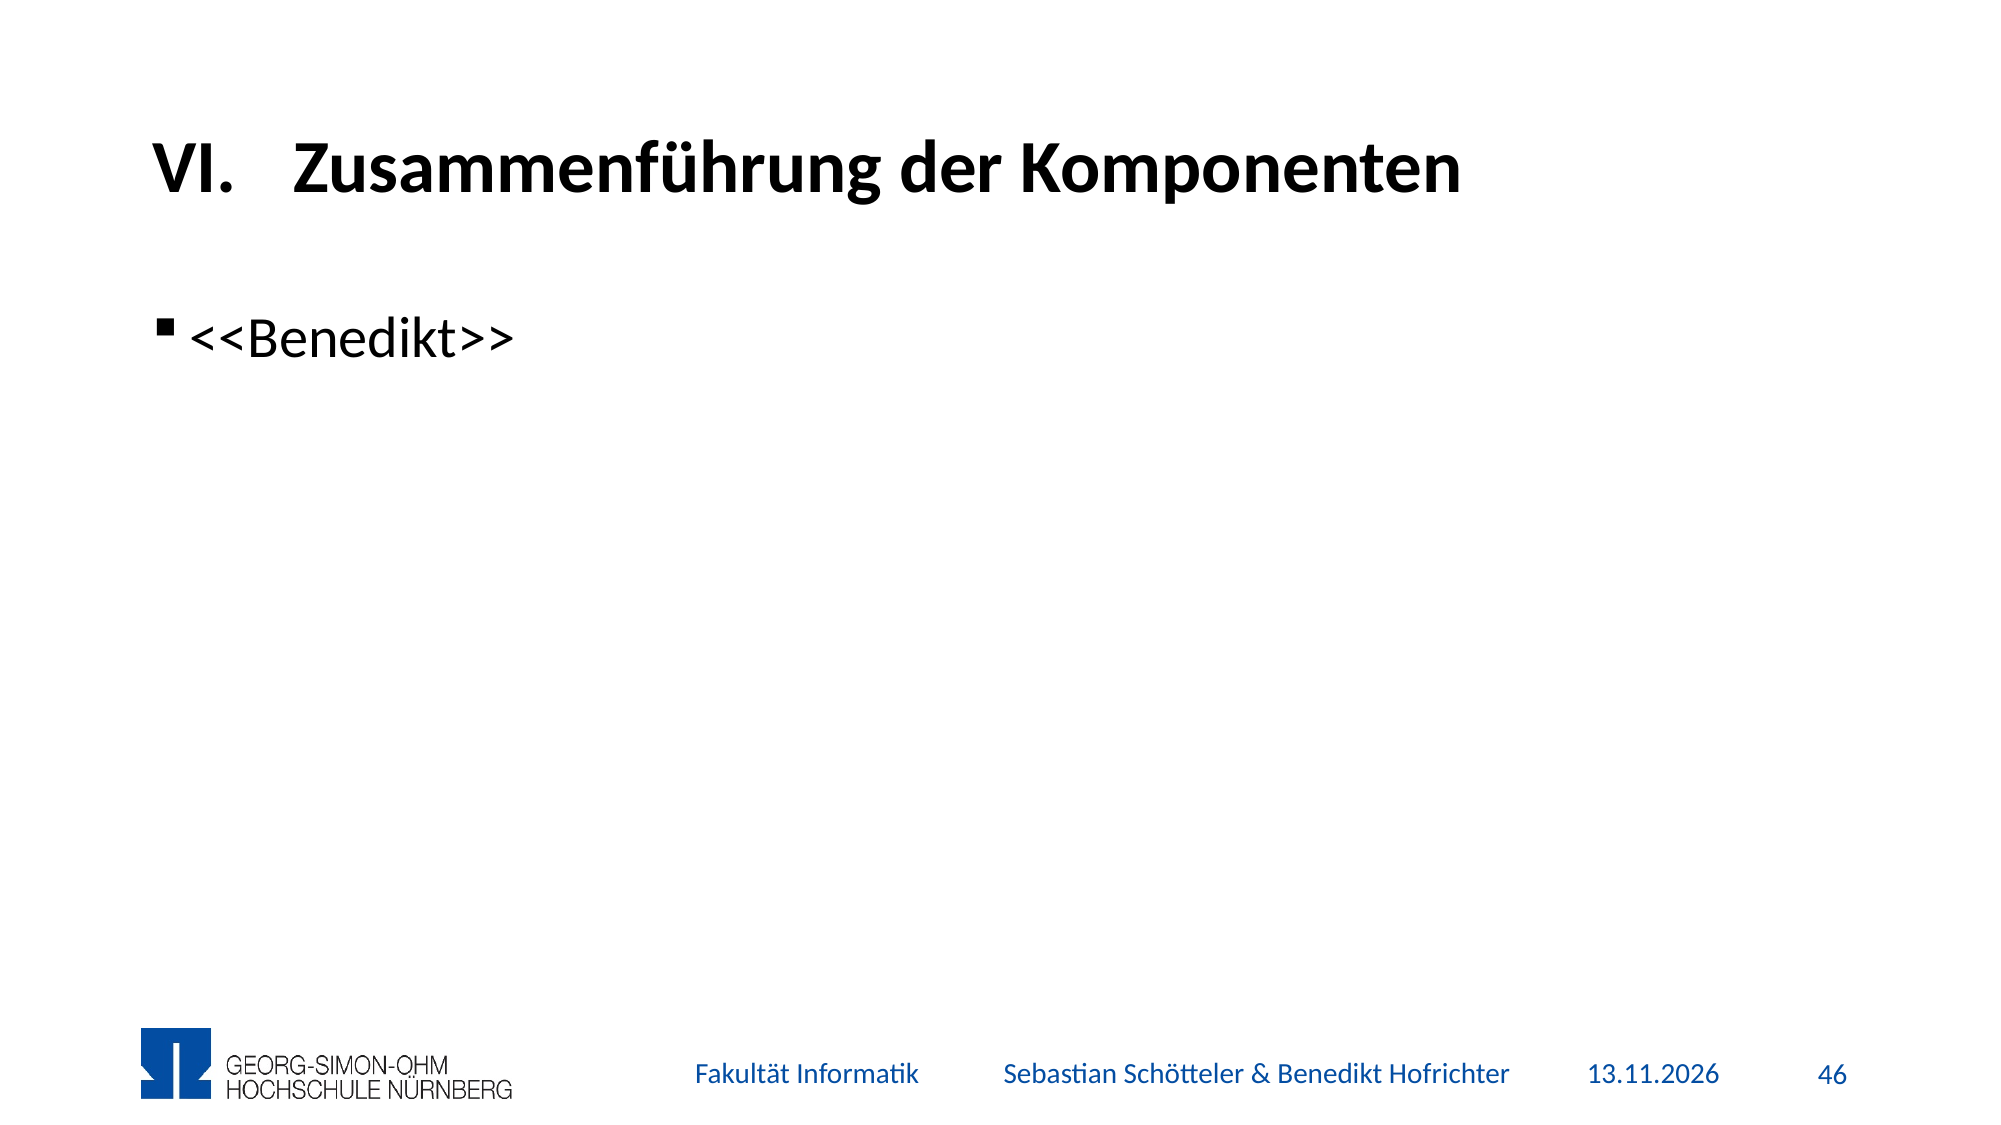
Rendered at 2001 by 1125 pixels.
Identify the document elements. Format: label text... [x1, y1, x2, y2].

list <<Benedikt>> [137, 299, 1863, 1014]
picture [141, 1028, 512, 1100]
footer Fakultät Informatik Sebastian Schötteler & Benedikt Hofrichter [677, 1042, 1529, 1103]
slide_number 45 [1779, 1042, 1863, 1103]
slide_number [1571, 1042, 1736, 1103]
title Zusammenführung der Komponenten [137, 59, 1863, 278]
